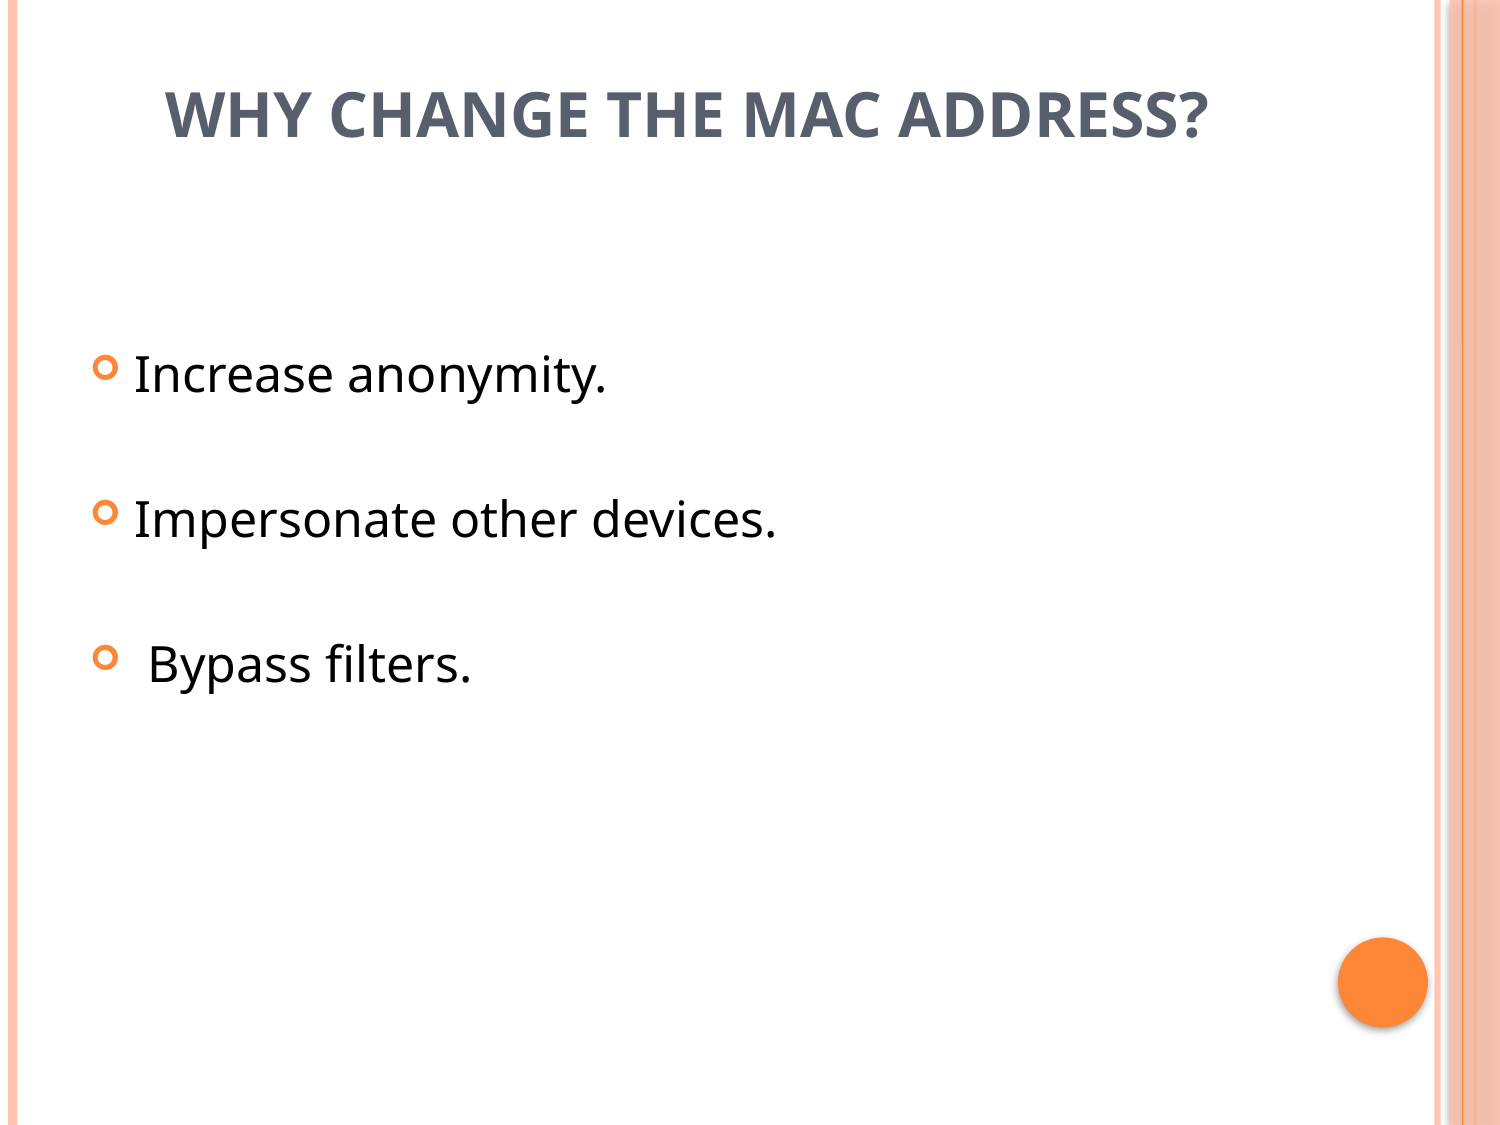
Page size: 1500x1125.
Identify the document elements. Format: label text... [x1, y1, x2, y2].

title Why change the MAC Address? [75, 45, 1300, 233]
list Increase anonymity. Impersonate other devices. Bypass filters. [75, 262, 1300, 1062]
